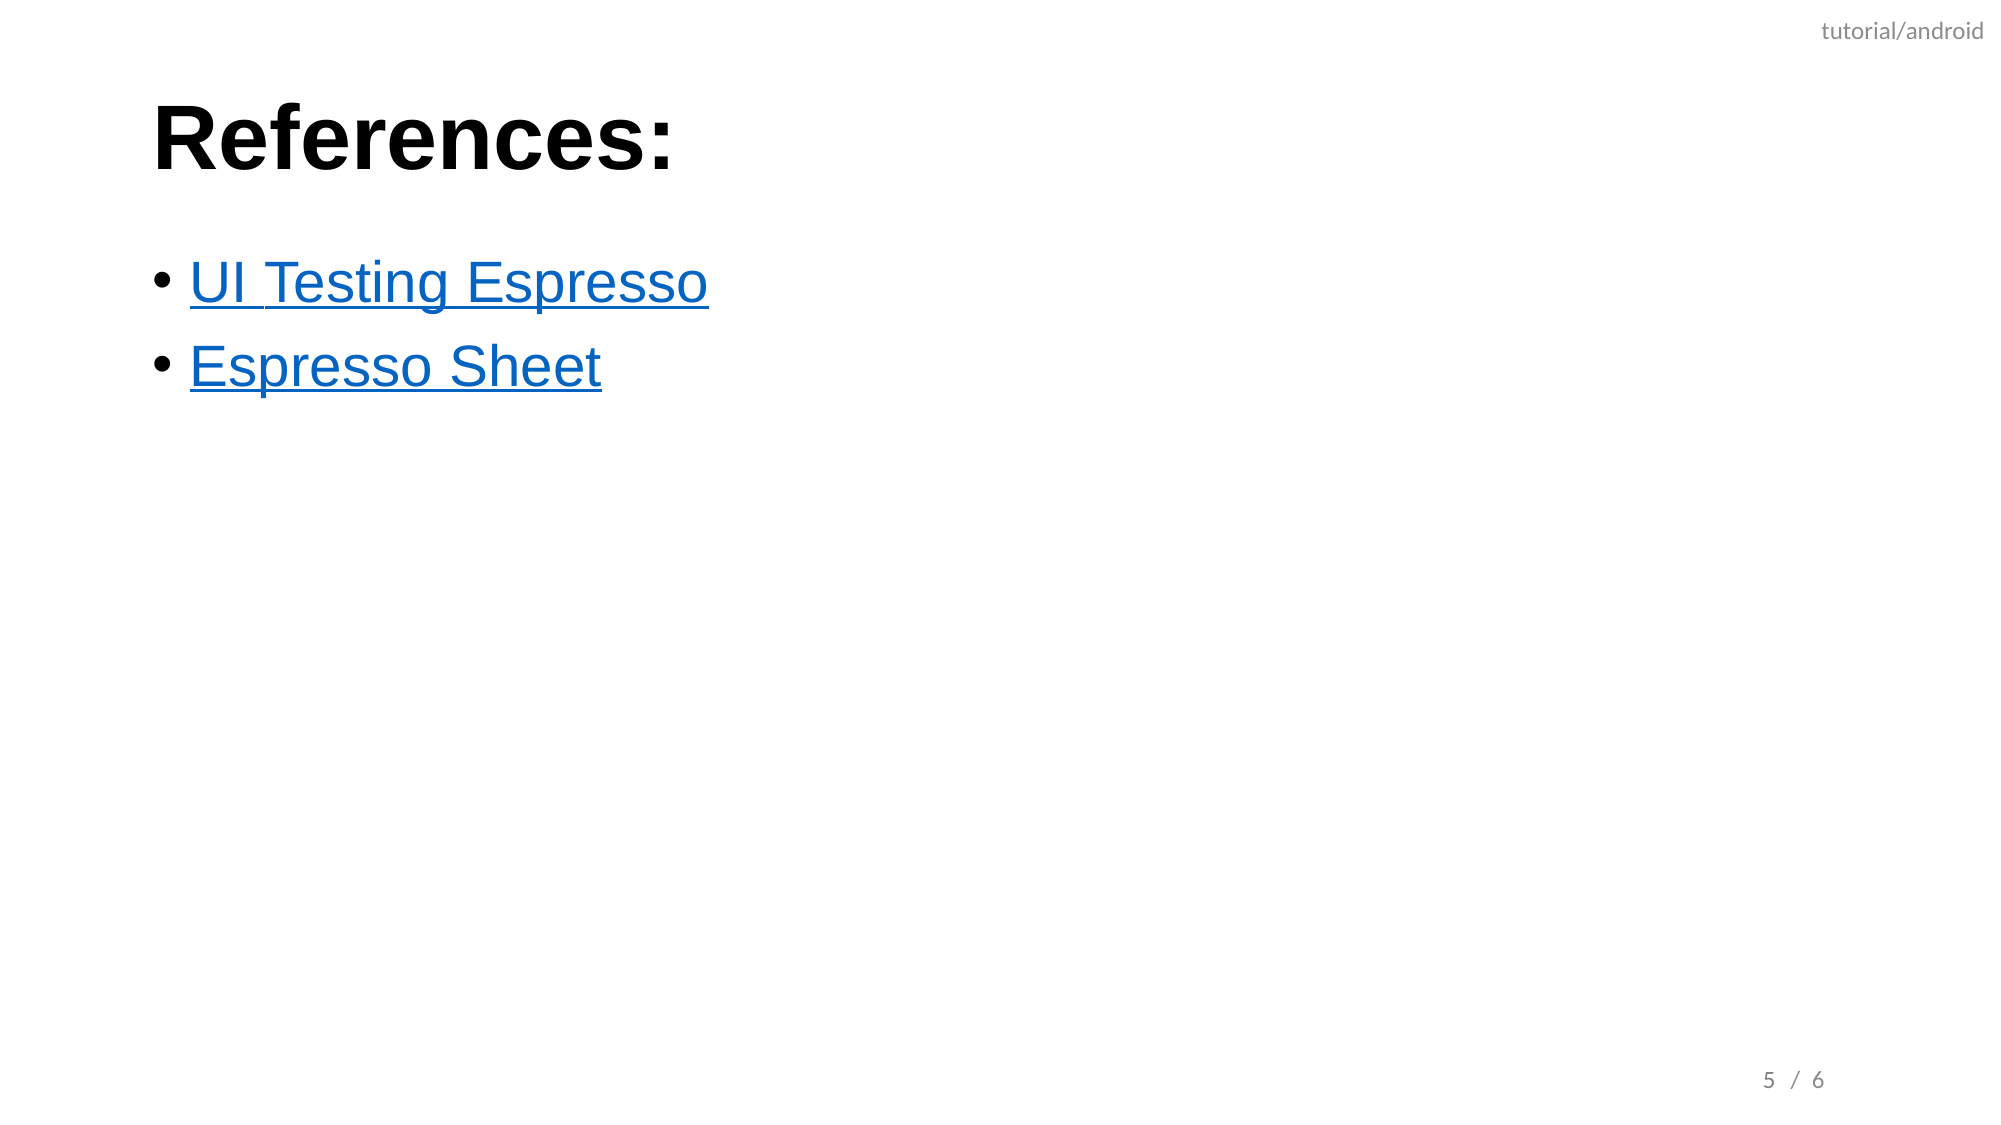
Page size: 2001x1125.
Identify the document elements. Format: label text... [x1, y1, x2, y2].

footer / 6 [1791, 1048, 1863, 1109]
list UI Testing Espresso Espresso Sheet [137, 244, 1863, 1014]
slide_number tutorial/android [1248, 0, 2000, 60]
title References: [137, 59, 1863, 220]
slide_number 5 [1721, 1048, 1791, 1109]
